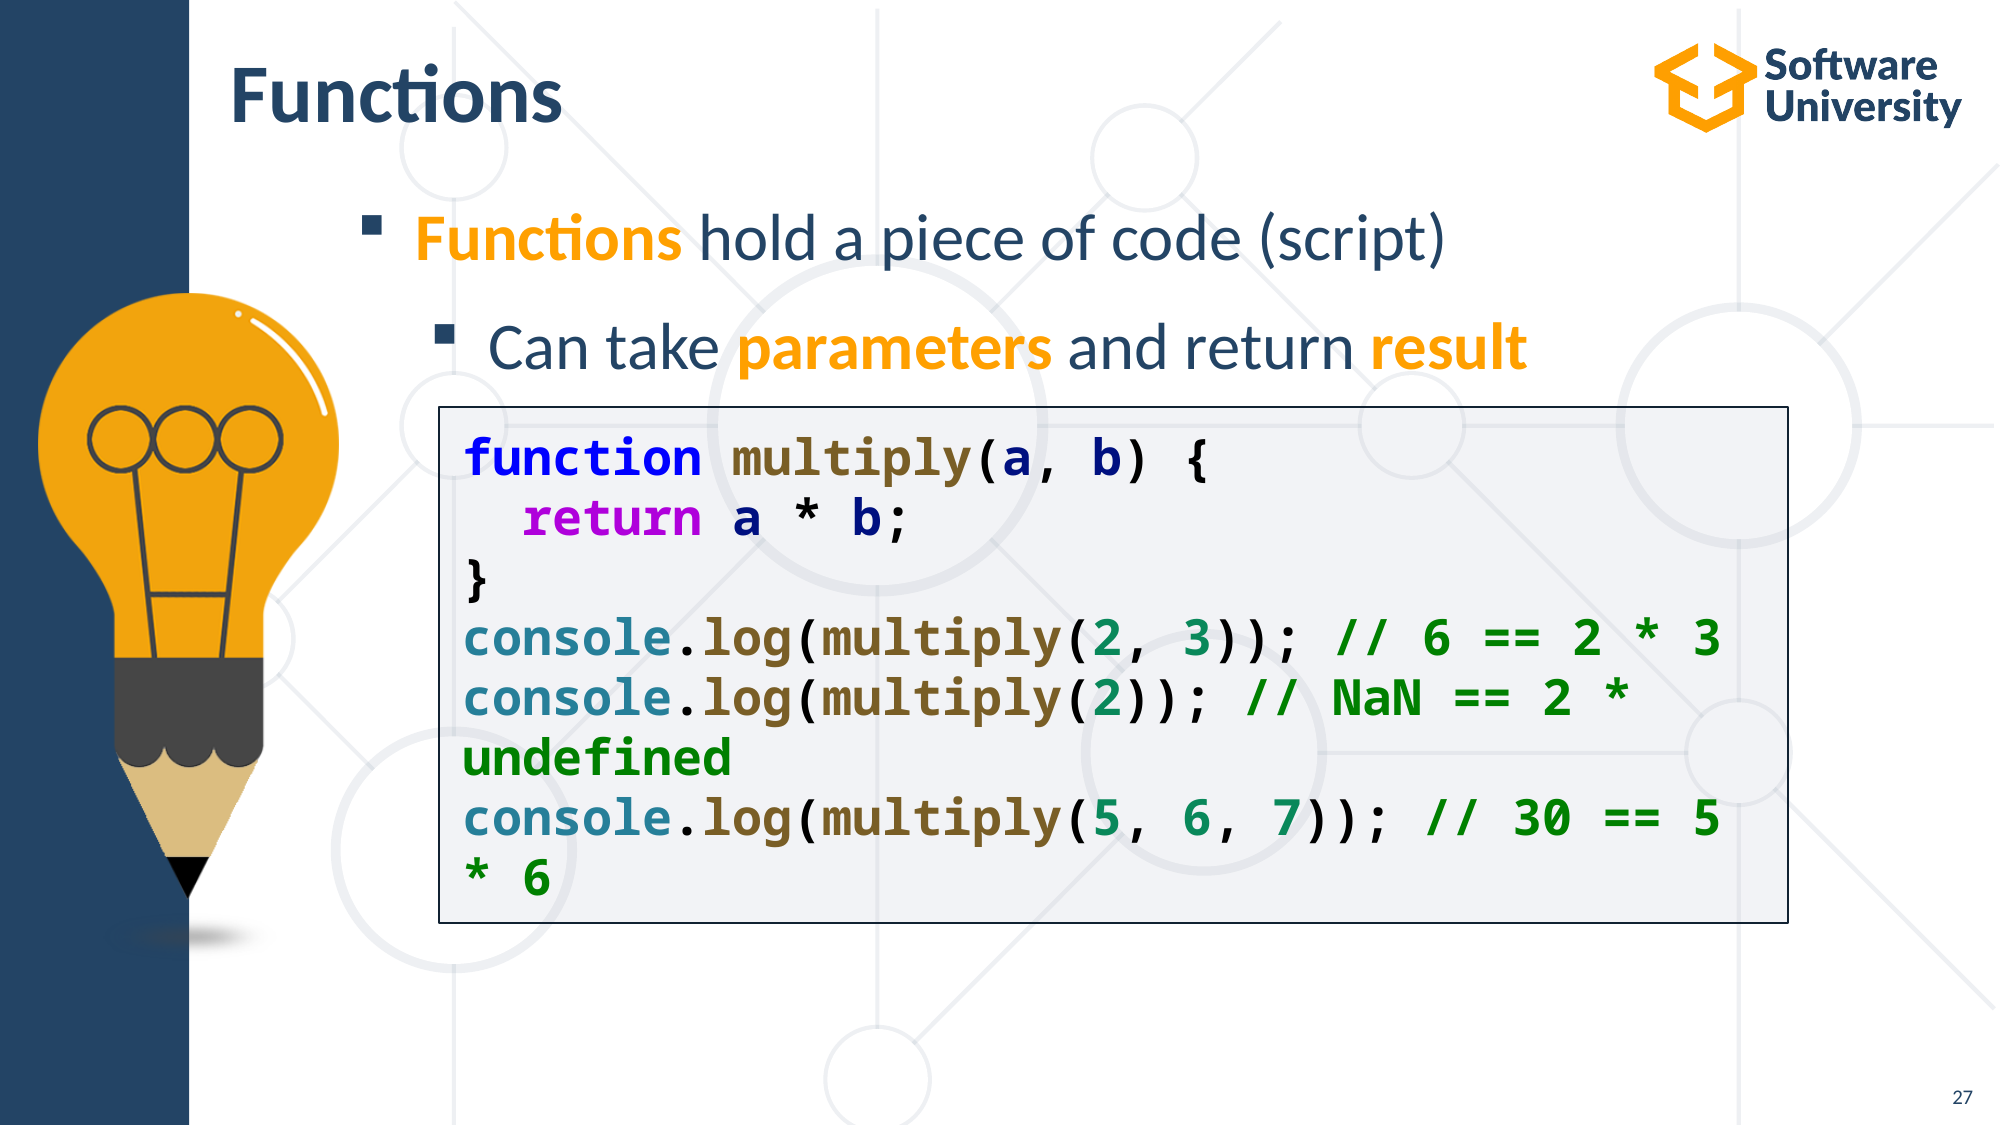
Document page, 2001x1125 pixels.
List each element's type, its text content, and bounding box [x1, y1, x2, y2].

list Functions hold a piece of code (script) Can take parameters and return result [338, 183, 1988, 1050]
picture [1641, 31, 1973, 145]
text_box function multiply(a, b) { return a * b; } console.log(multiply(2, 3)); // 6 == 2 * 3 console.log(multiply(2)); // NaN == 2 * undefined console.log(multiply(5, 6, 7)); // 30 == 5 * 6 [438, 407, 1789, 923]
slide_number 27 [1927, 1067, 1989, 1117]
title Functions [212, 16, 1628, 162]
picture [38, 293, 338, 961]
